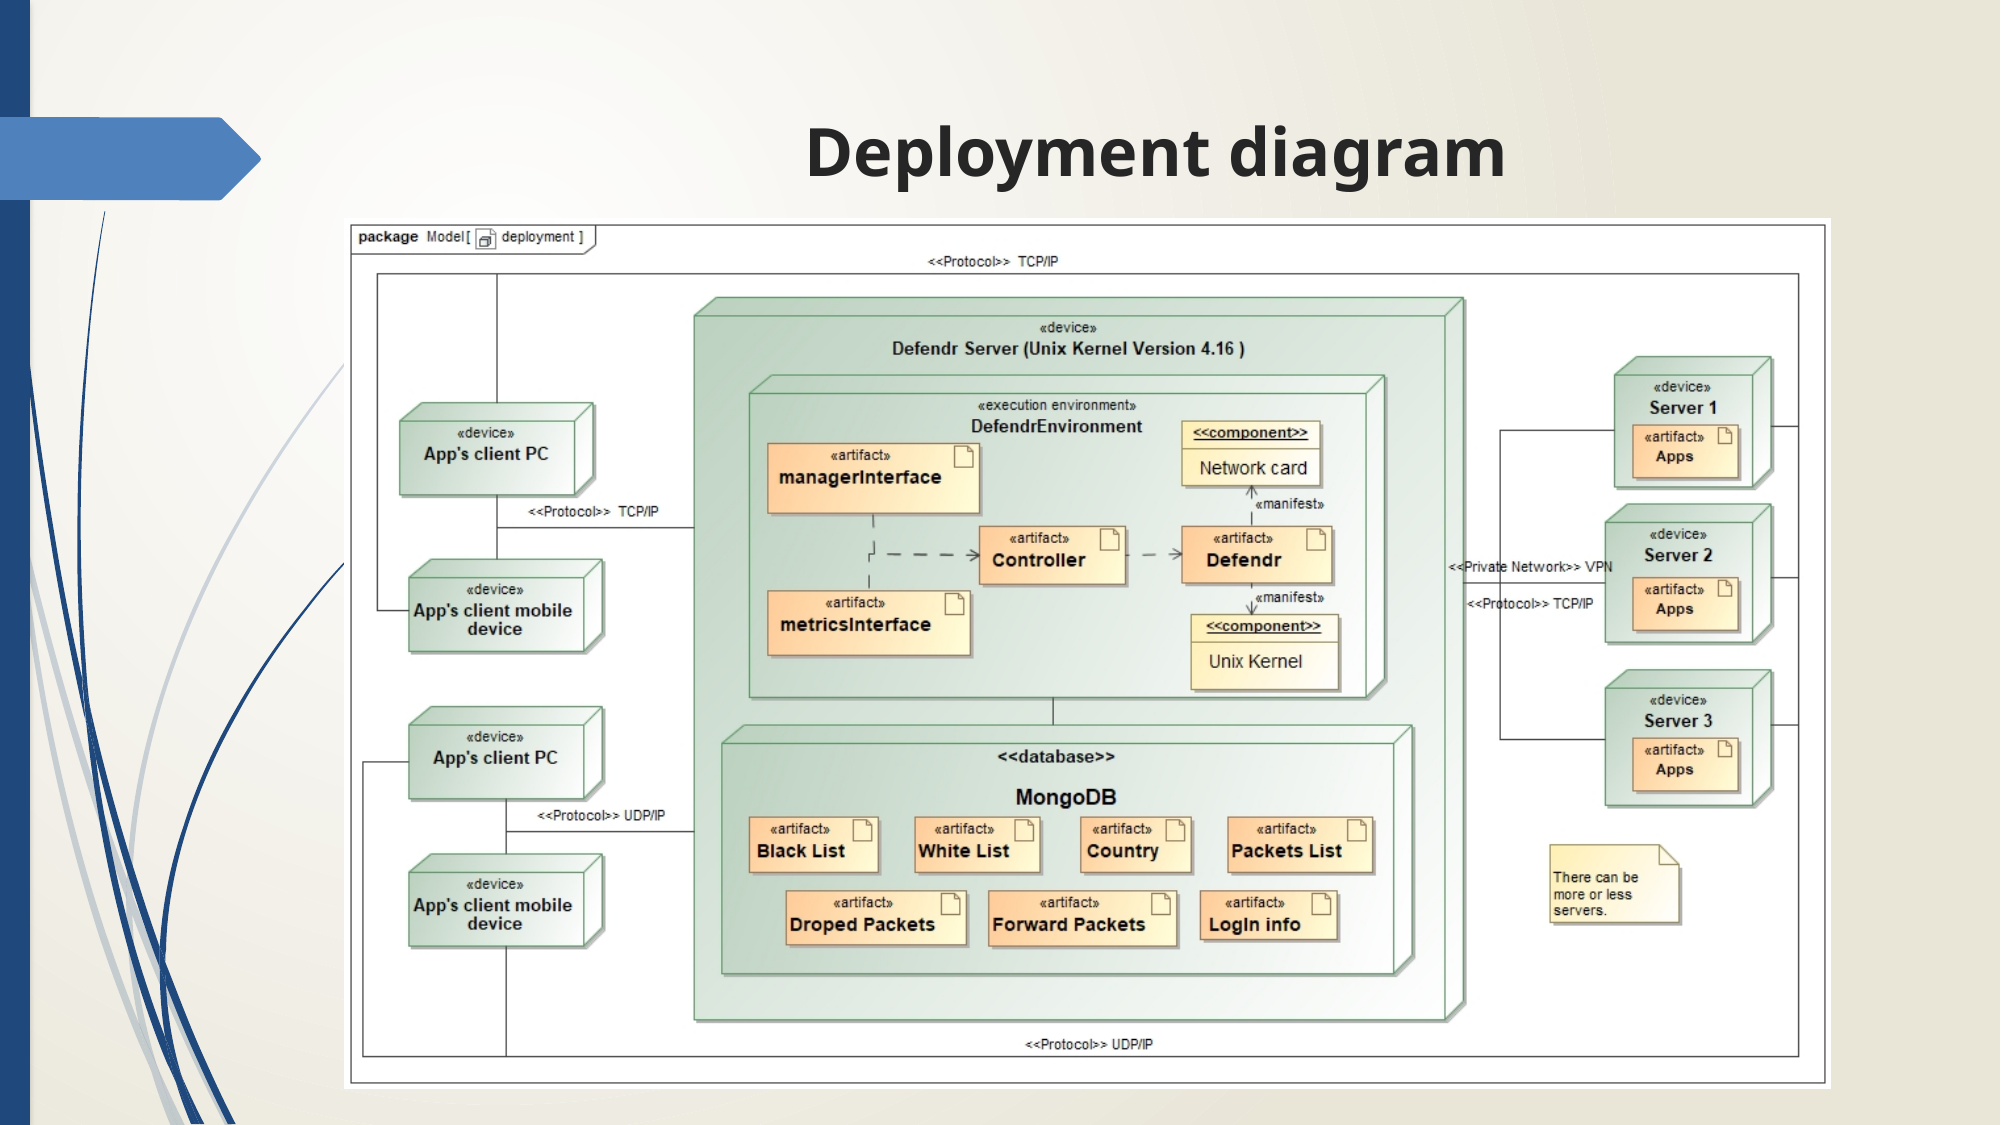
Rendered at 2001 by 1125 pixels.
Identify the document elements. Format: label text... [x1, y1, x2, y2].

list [344, 218, 1831, 1089]
title Deployment diagram [425, 102, 1888, 313]
